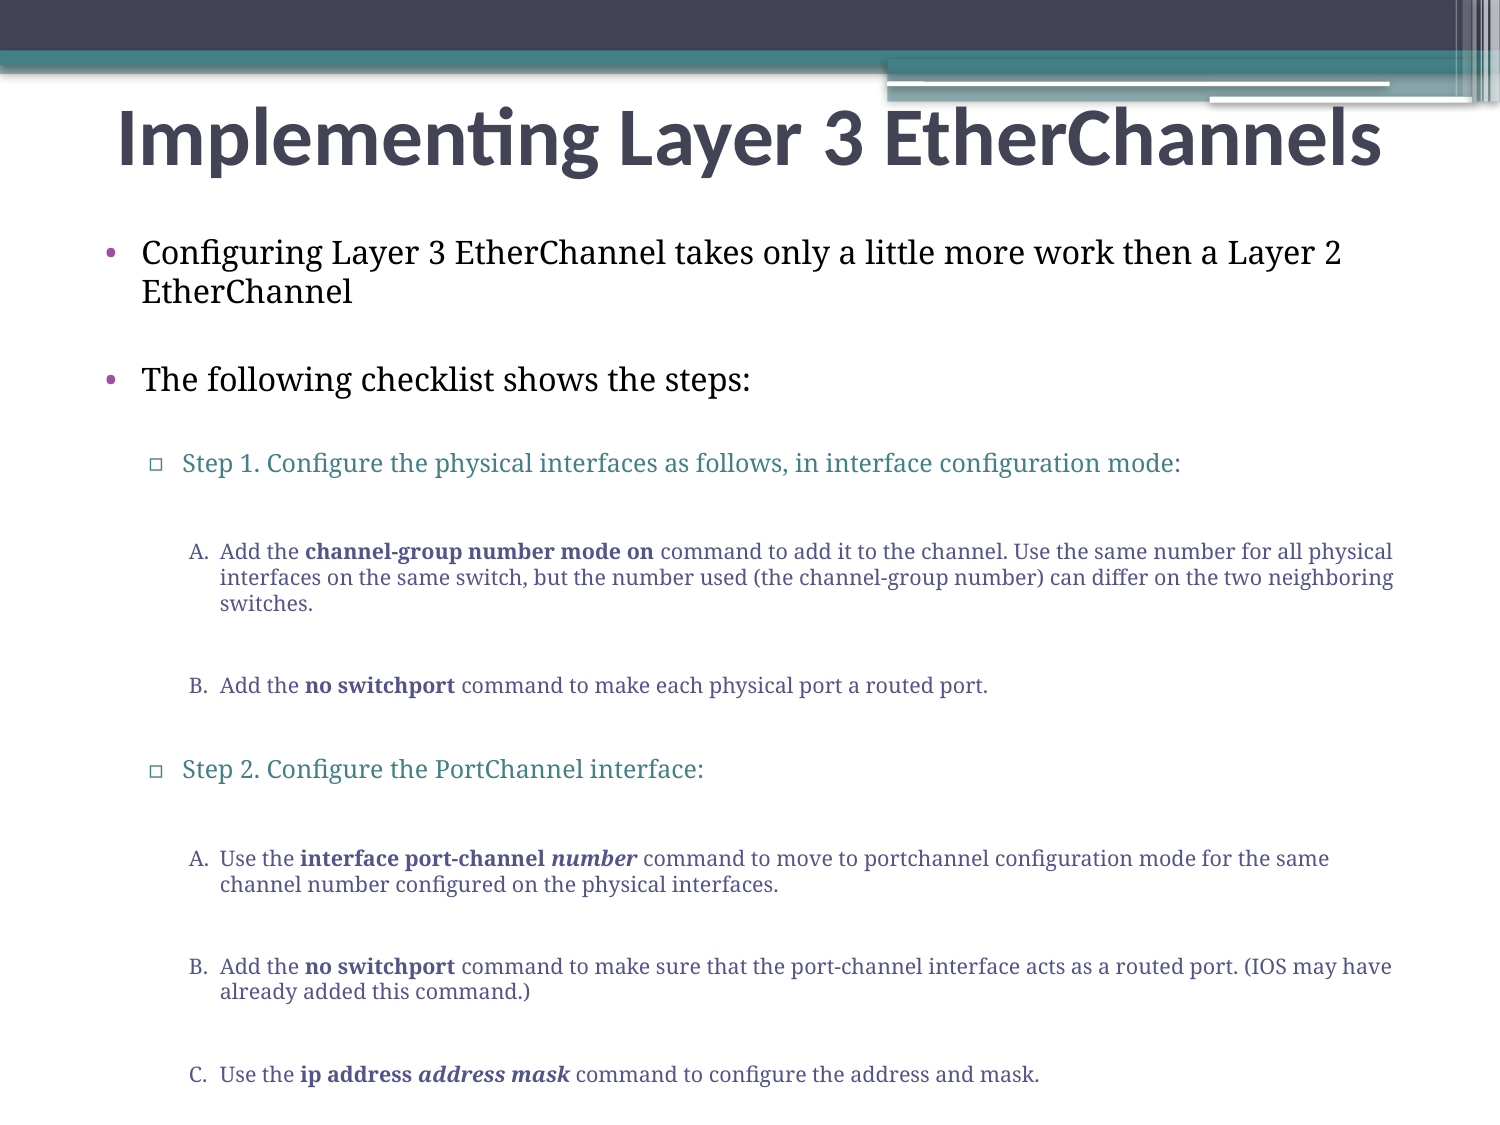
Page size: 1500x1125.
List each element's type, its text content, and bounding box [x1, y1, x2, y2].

list Configuring Layer 3 EtherChannel takes only a little more work then a Layer 2 EtherChannel The following checklist shows the steps: Step 1. Configure the physical interfaces as follows, in interface configuration mode: Add the channel-group number mode on command to add it to the channel. Use the same number for all physical interfaces on the same switch, but the number used (the channel-group number) can differ on the two neighboring switches. Add the no switchport command to make each physical port a routed port. Step 2. Configure the PortChannel interface: Use the interface port-channel number command to move to portchannel configuration mode for the same channel number configured on the physical interfaces. Add the no switchport command to make sure that the port-channel interface acts as a routed port. (IOS may have already added this command.) Use the ip address address mask command to configure the address and mask. [75, 224, 1425, 1100]
text_box Implementing Layer 3 EtherChannels [74, 74, 1425, 163]
